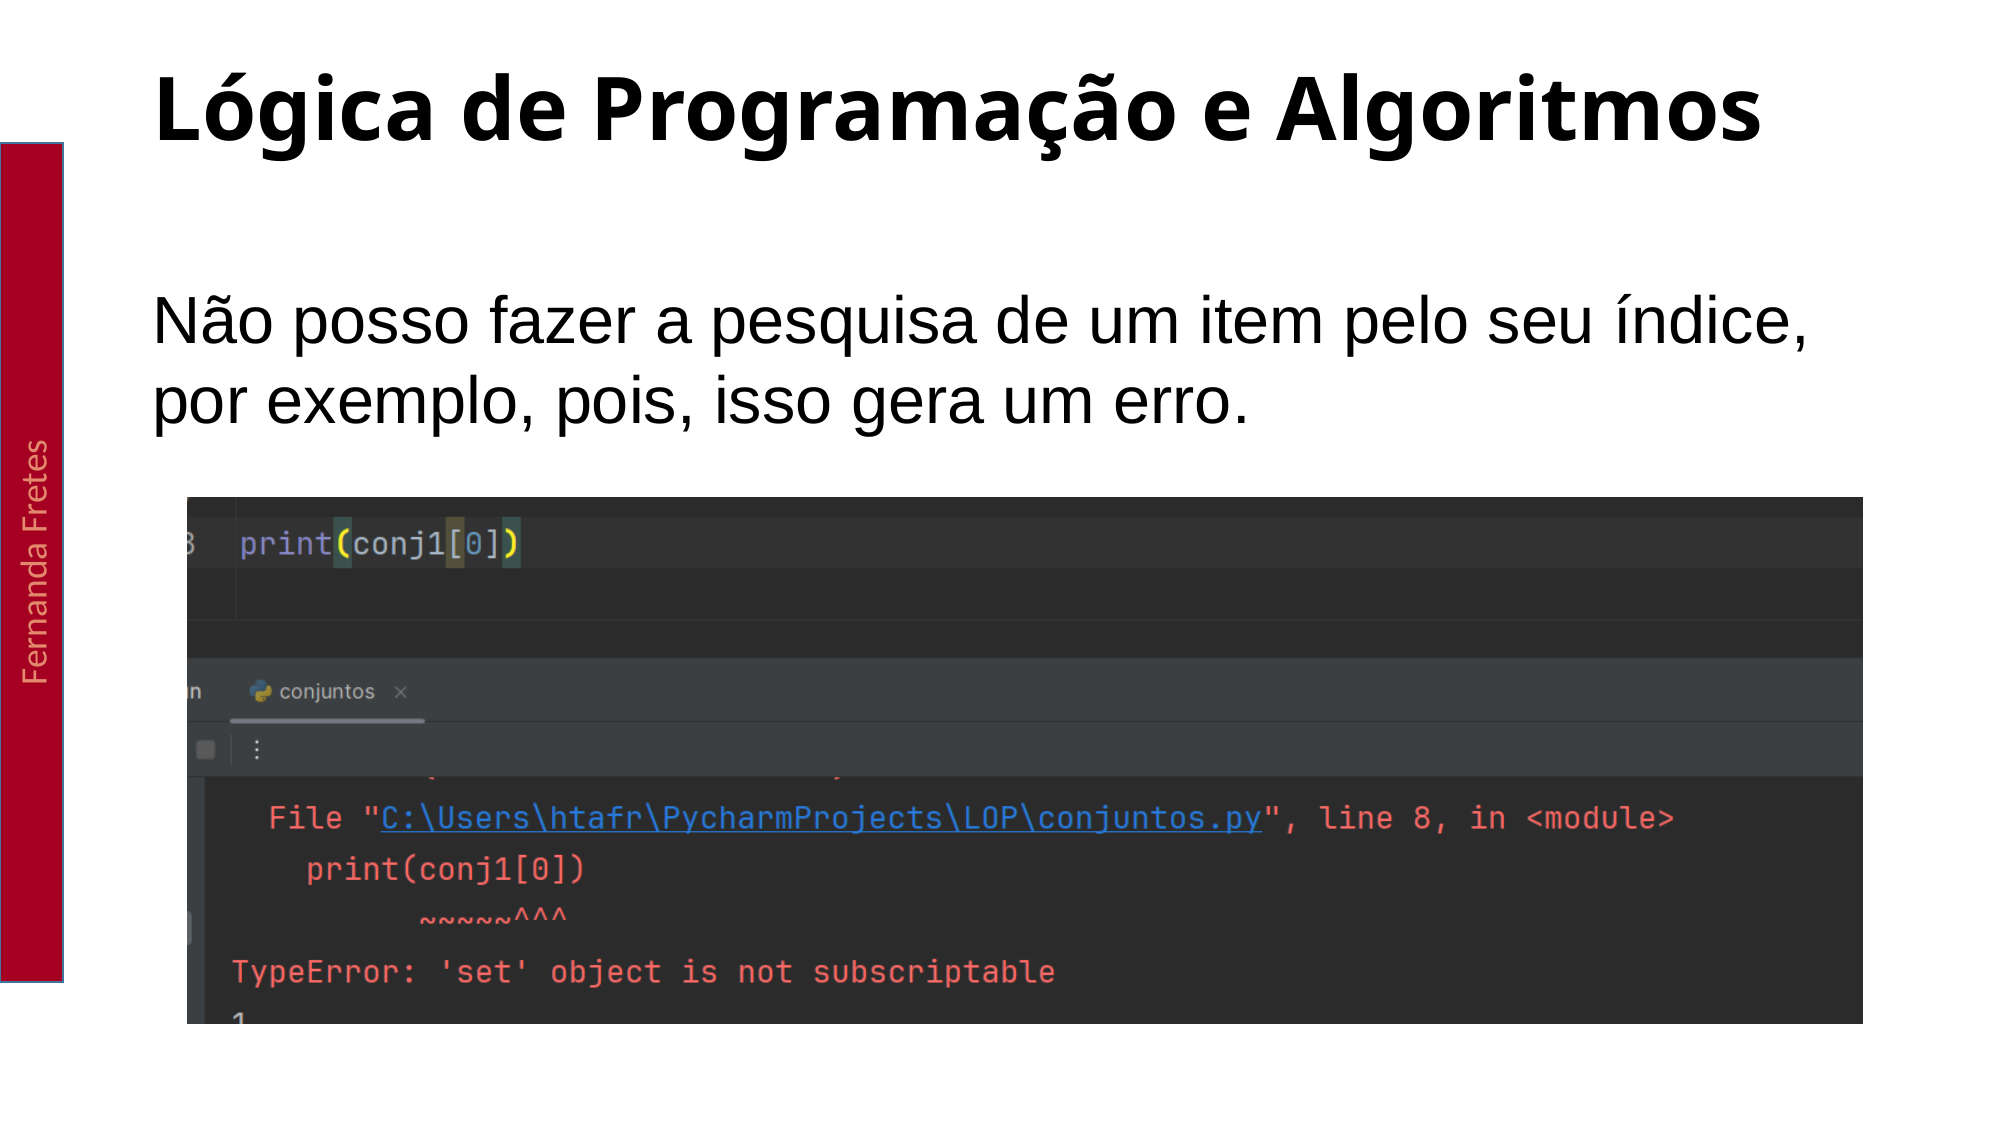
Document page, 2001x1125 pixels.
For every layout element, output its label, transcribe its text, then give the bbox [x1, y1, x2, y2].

picture [187, 497, 1863, 1024]
text_box Fernanda Fretes [0, 142, 64, 983]
text_box Não posso fazer a pesquisa de um item pelo seu índice, por exemplo, pois, isso gera um erro. [137, 269, 1907, 444]
text_box Lógica de Programação e Algoritmos [137, 56, 1863, 167]
